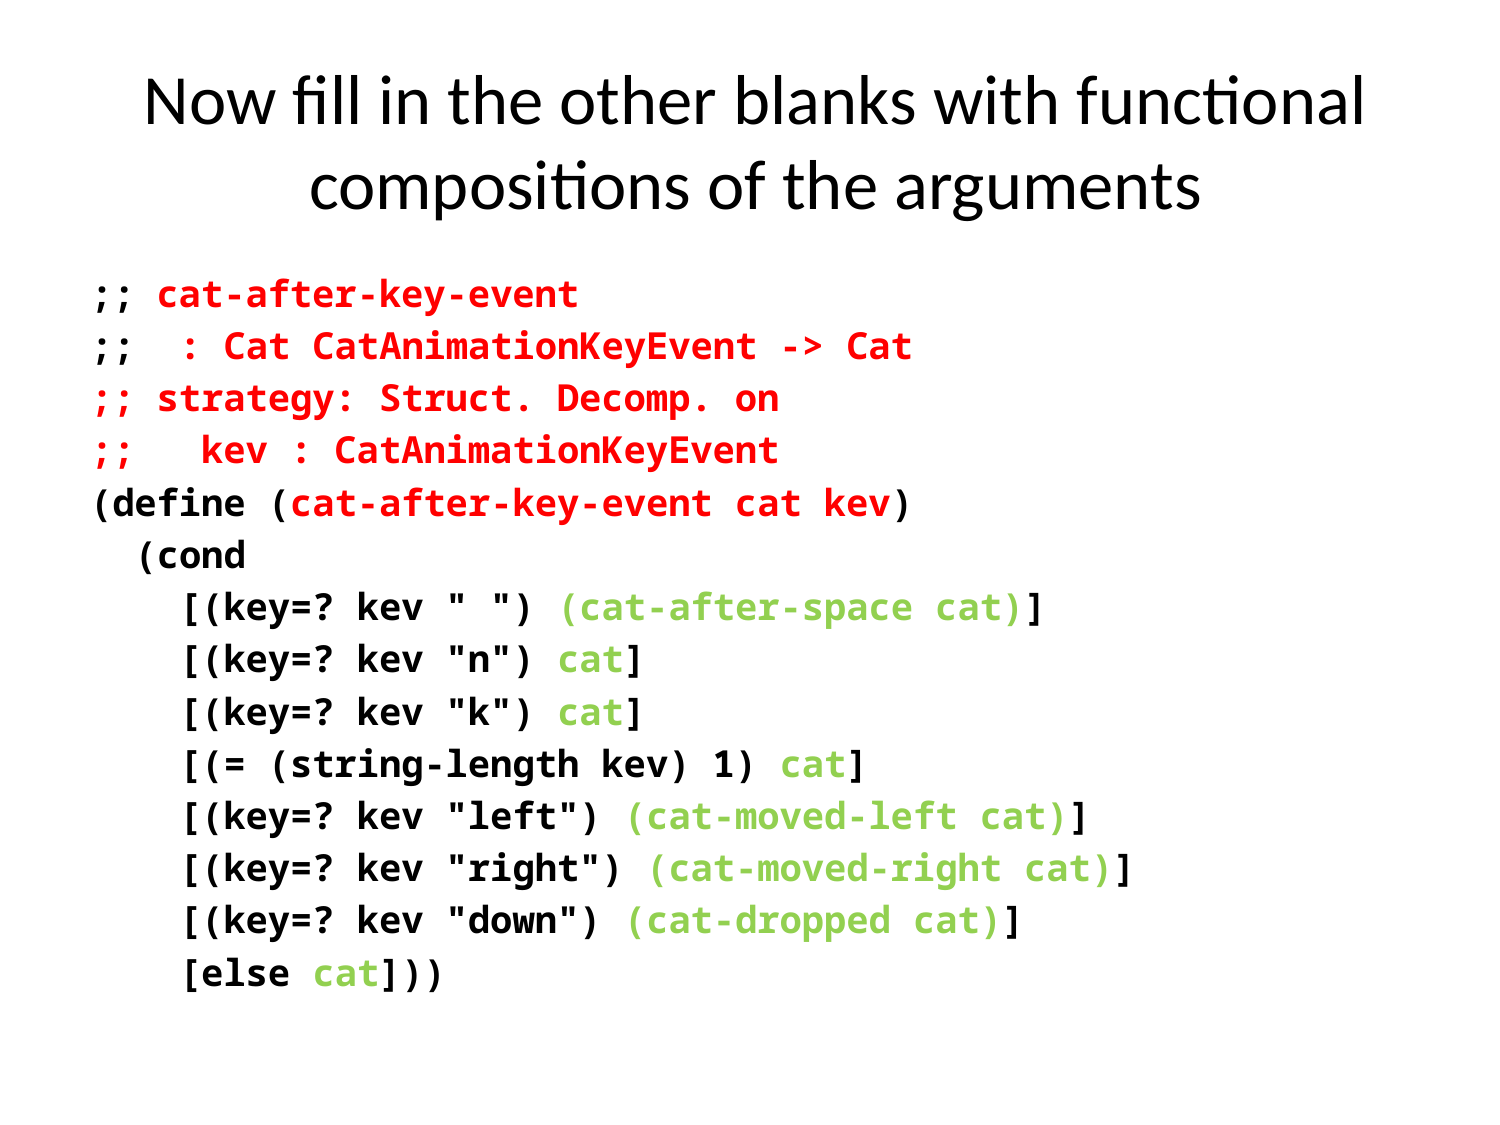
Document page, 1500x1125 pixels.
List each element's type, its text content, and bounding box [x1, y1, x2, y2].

title Now fill in the other blanks with functional compositions of the arguments [12, 45, 1500, 233]
list ;; cat-after-key-event ;; : Cat CatAnimationKeyEvent -> Cat ;; strategy: Struct. Decomp. on ;; kev : CatAnimationKeyEvent (define (cat-after-key-event cat kev) (cond [(key=? kev " ") (cat-after-space cat)] [(key=? kev "n") cat] [(key=? kev "k") cat] [(= (string-length kev) 1) cat] [(key=? kev "left") (cat-moved-left cat)] [(key=? kev "right") (cat-moved-right cat)] [(key=? kev "down") (cat-dropped cat)] [else cat])) [75, 262, 1425, 1005]
